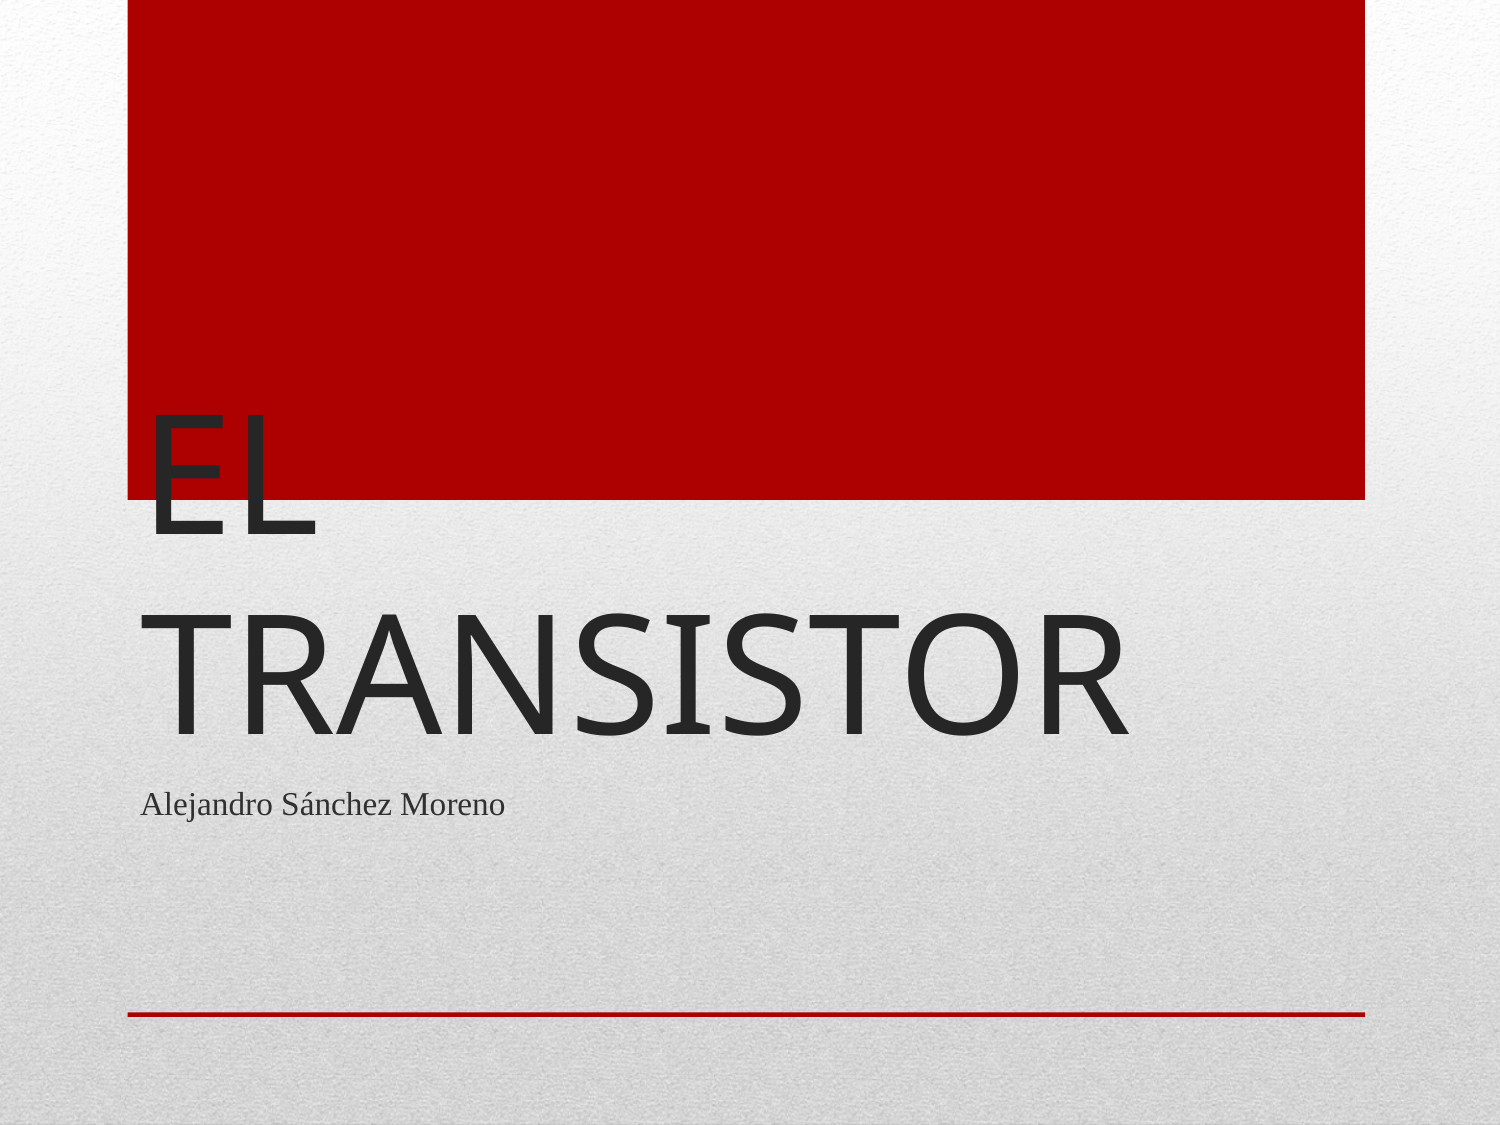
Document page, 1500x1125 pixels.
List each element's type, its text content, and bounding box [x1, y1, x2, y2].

subtitle Alejandro Sánchez Moreno [125, 774, 1250, 938]
title EL TRANSISTOR [125, 525, 1363, 775]
